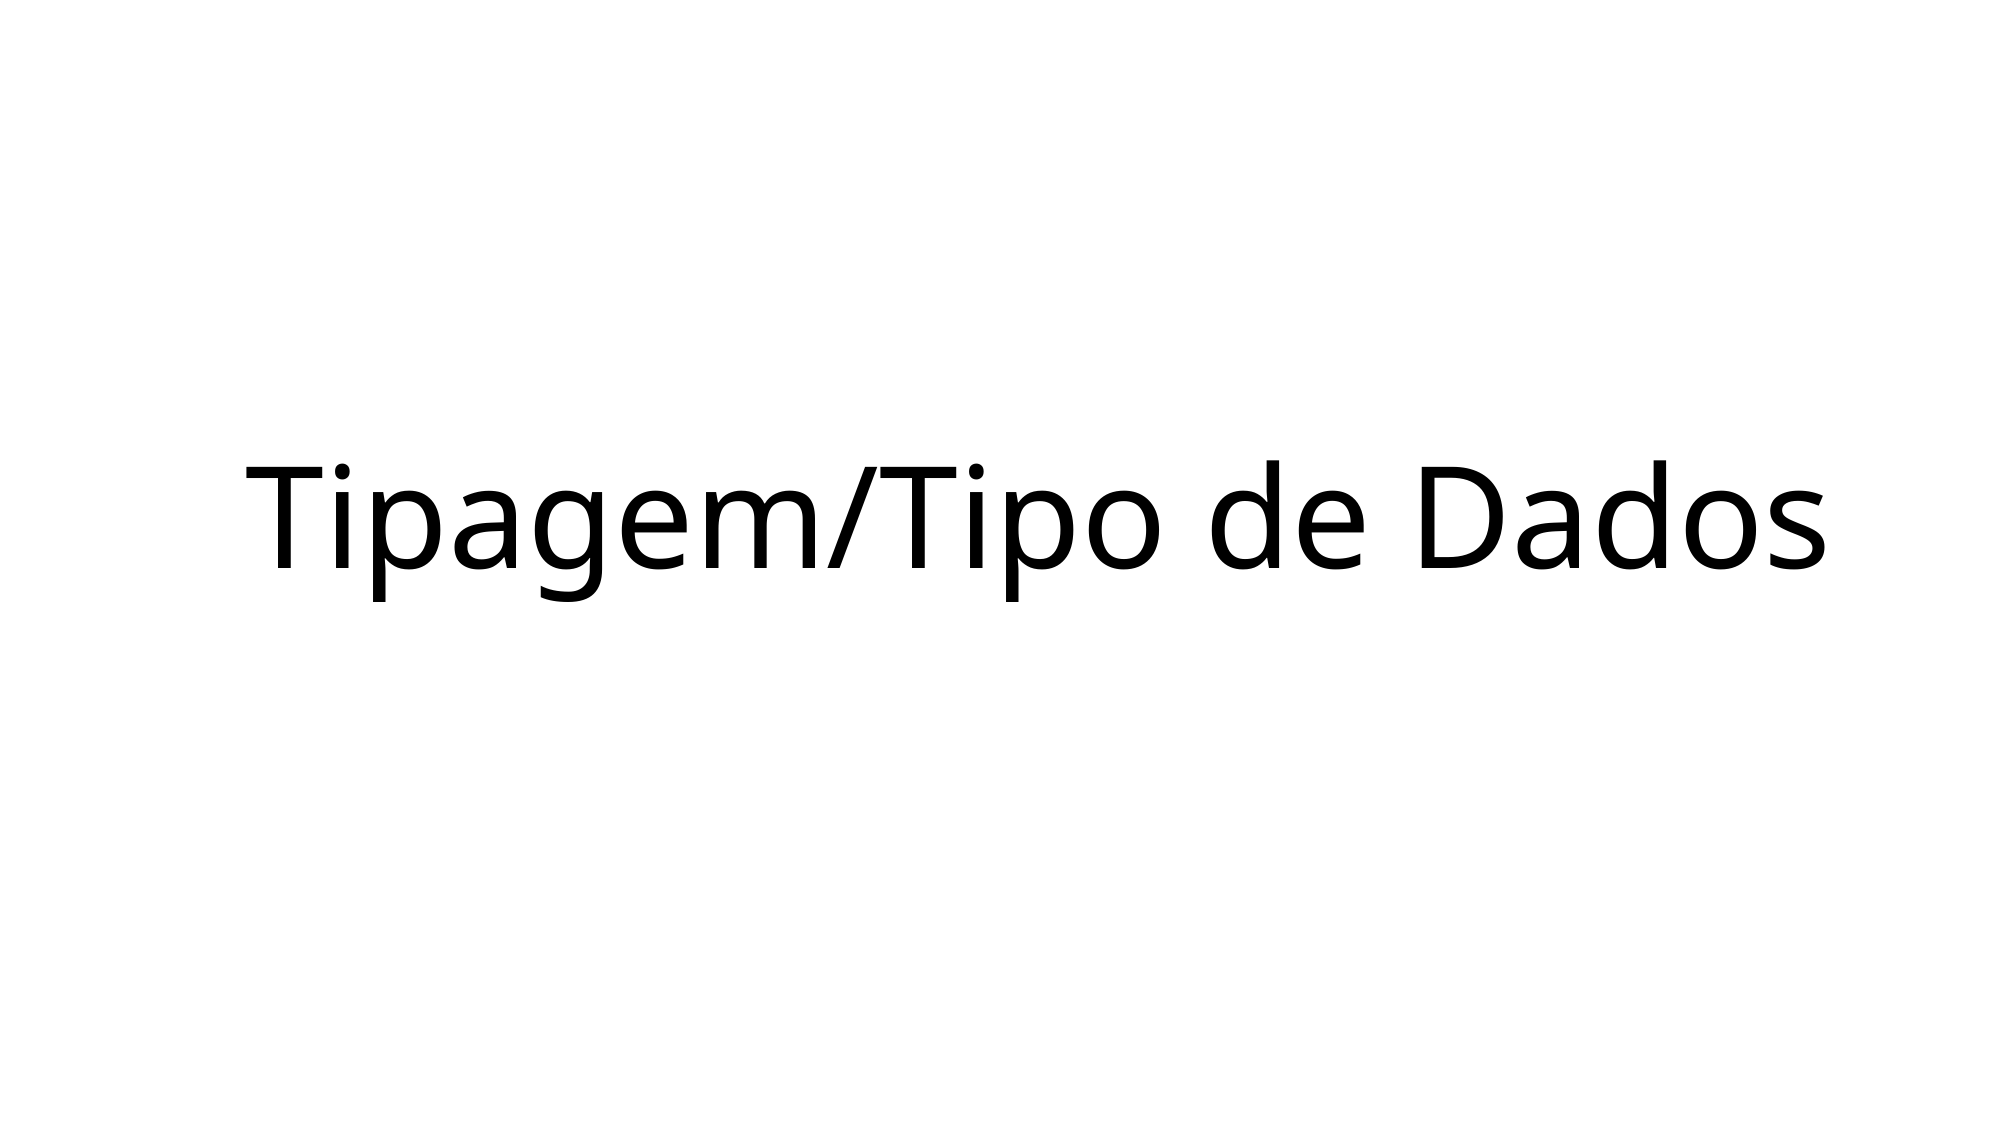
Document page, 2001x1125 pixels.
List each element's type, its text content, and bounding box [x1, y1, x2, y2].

title Tipagem/Tipo de Dados [201, 405, 1879, 607]
